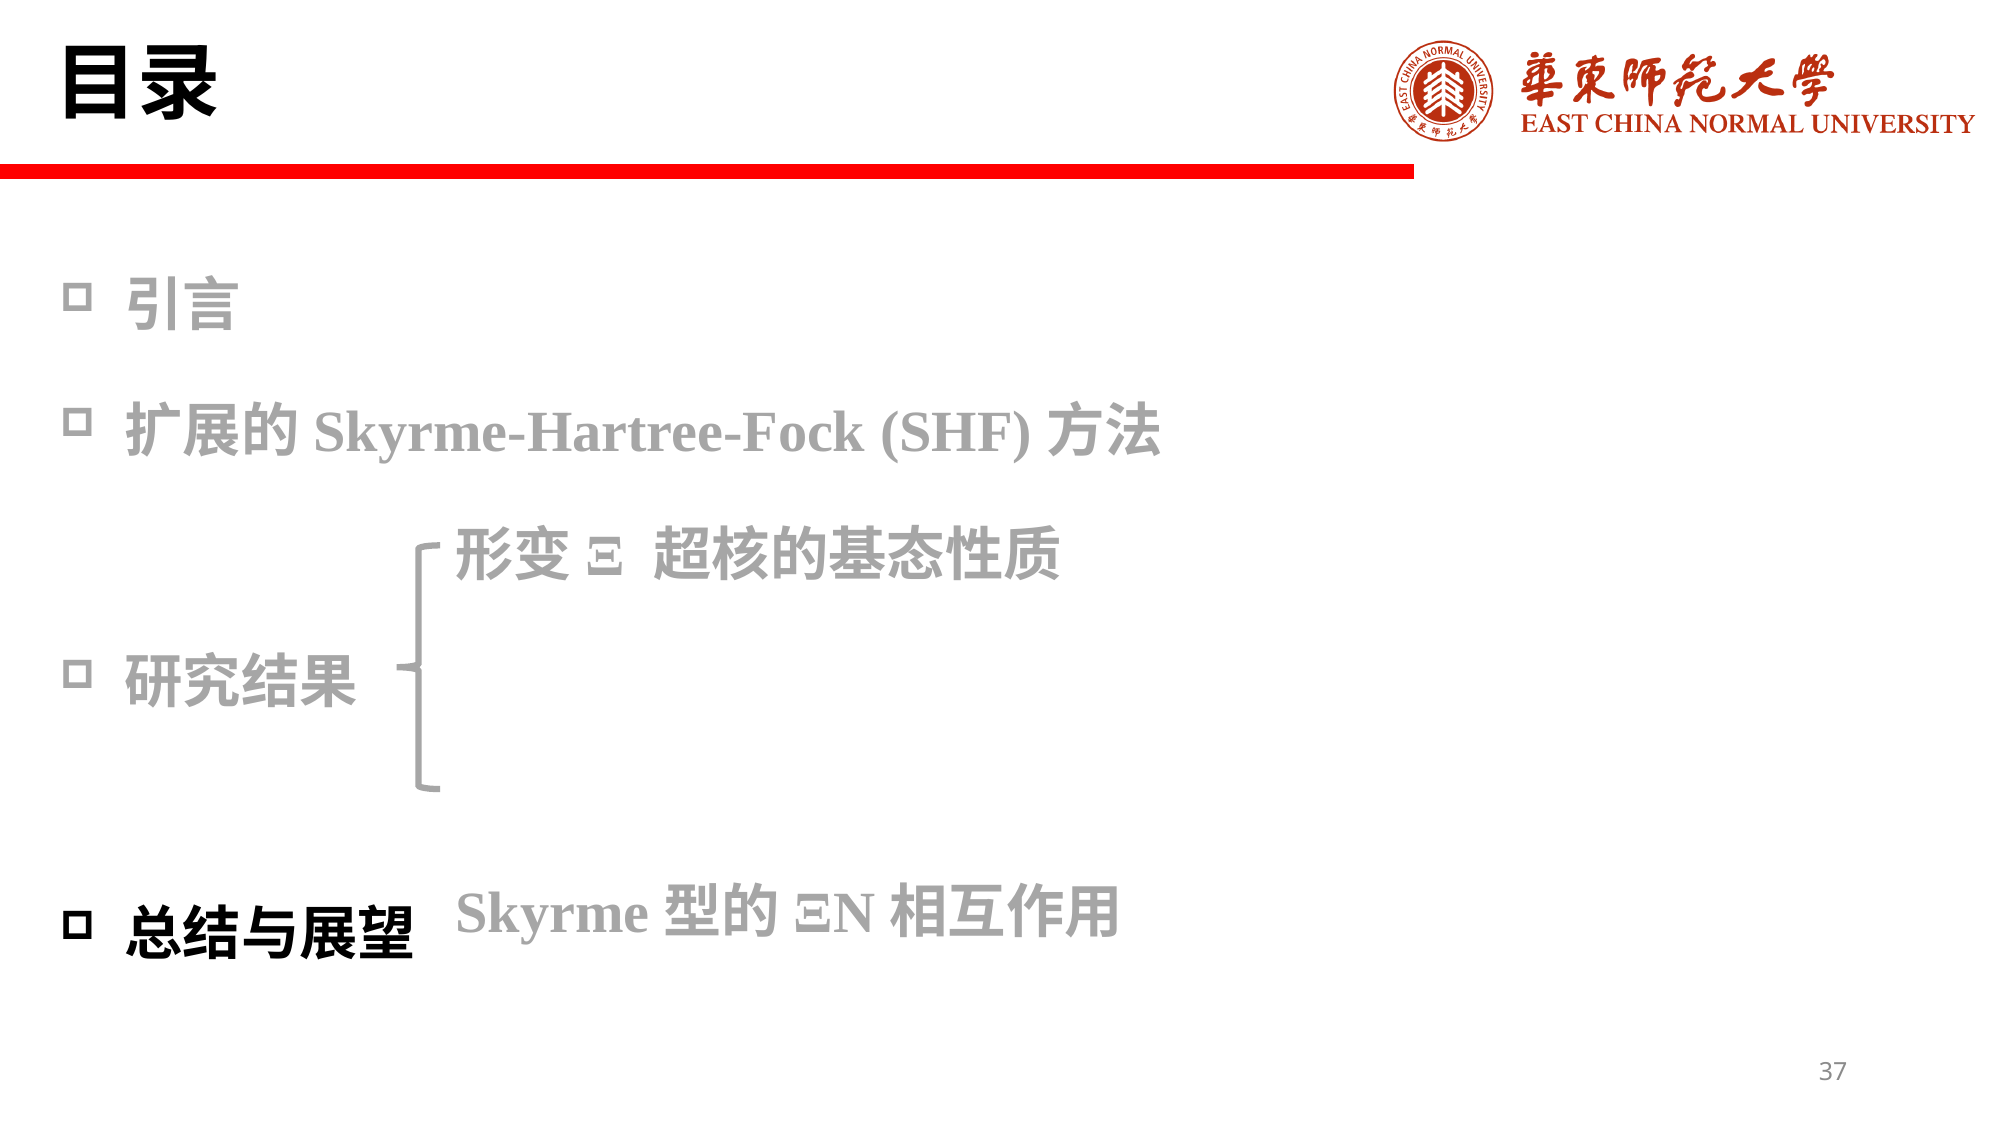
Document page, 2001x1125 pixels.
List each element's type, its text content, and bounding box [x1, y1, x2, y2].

text_box 形变Ξ 超核的基态性质 Skyrme型的ΞN相互作用 [440, 474, 1412, 855]
list 引言 扩展的Skyrme-Hartree-Fock (SHF)方法 研究结果 总结与展望 [45, 224, 1698, 1005]
slide_number 37 [1412, 1042, 1863, 1103]
picture [1387, 35, 1980, 146]
title 目录 [39, 12, 270, 159]
text_box [396, 544, 441, 790]
